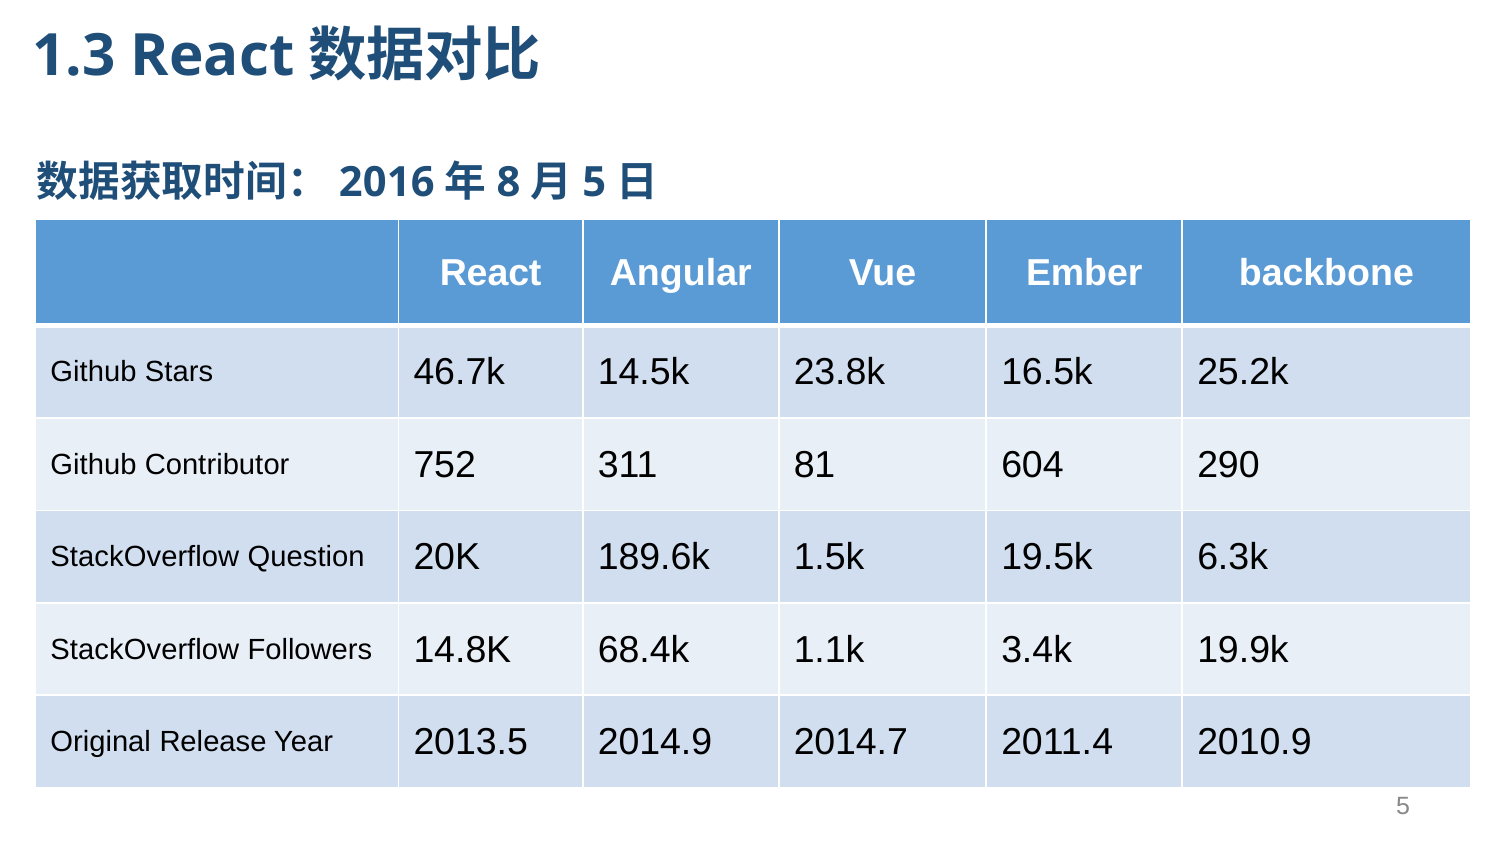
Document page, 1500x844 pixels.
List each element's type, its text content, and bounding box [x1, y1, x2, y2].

table_header Vue [780, 220, 985, 323]
table_header React [399, 220, 582, 323]
table_cell Original Release Year [36, 696, 398, 787]
table_cell Github Contributor [36, 419, 398, 510]
table_cell 3.4k [987, 604, 1181, 694]
table_cell 6.3k [1183, 511, 1470, 602]
table_cell 20K [399, 511, 582, 602]
table_cell 2014.7 [780, 696, 985, 787]
table_cell 1.1k [780, 604, 985, 694]
table_cell 68.4k [584, 604, 778, 694]
text_box 1.3 React数据对比 [17, 24, 1207, 110]
table_cell 14.8K [399, 604, 582, 694]
table_cell 46.7k [399, 328, 582, 417]
slide_number 5 [1074, 789, 1425, 827]
table_cell 189.6k [584, 511, 778, 602]
table_cell 604 [987, 419, 1181, 510]
table_cell StackOverflow Followers [36, 604, 398, 694]
table_cell 19.5k [987, 511, 1181, 602]
table_cell 1.5k [780, 511, 985, 602]
table_cell 2011.4 [987, 696, 1181, 787]
table_header Angular [584, 220, 778, 323]
table_cell 23.8k [780, 328, 985, 417]
table_cell 290 [1183, 419, 1470, 510]
table_cell 752 [399, 419, 582, 510]
table_cell 2014.9 [584, 696, 778, 787]
title 数据获取时间：2016年8月5日 [21, 160, 1211, 220]
table_cell 2010.9 [1183, 696, 1470, 787]
table_header backbone [1183, 220, 1470, 323]
table_cell 25.2k [1183, 328, 1470, 417]
table_cell 16.5k [987, 328, 1181, 417]
table_header Ember [987, 220, 1181, 323]
table_cell 81 [780, 419, 985, 510]
table_cell 19.9k [1183, 604, 1470, 694]
table_cell StackOverflow Question [36, 511, 398, 602]
table_cell Github Stars [36, 328, 398, 417]
table_header [36, 220, 398, 323]
table_cell 311 [584, 419, 778, 510]
table_cell 2013.5 [399, 696, 582, 787]
table_cell 14.5k [584, 328, 778, 417]
